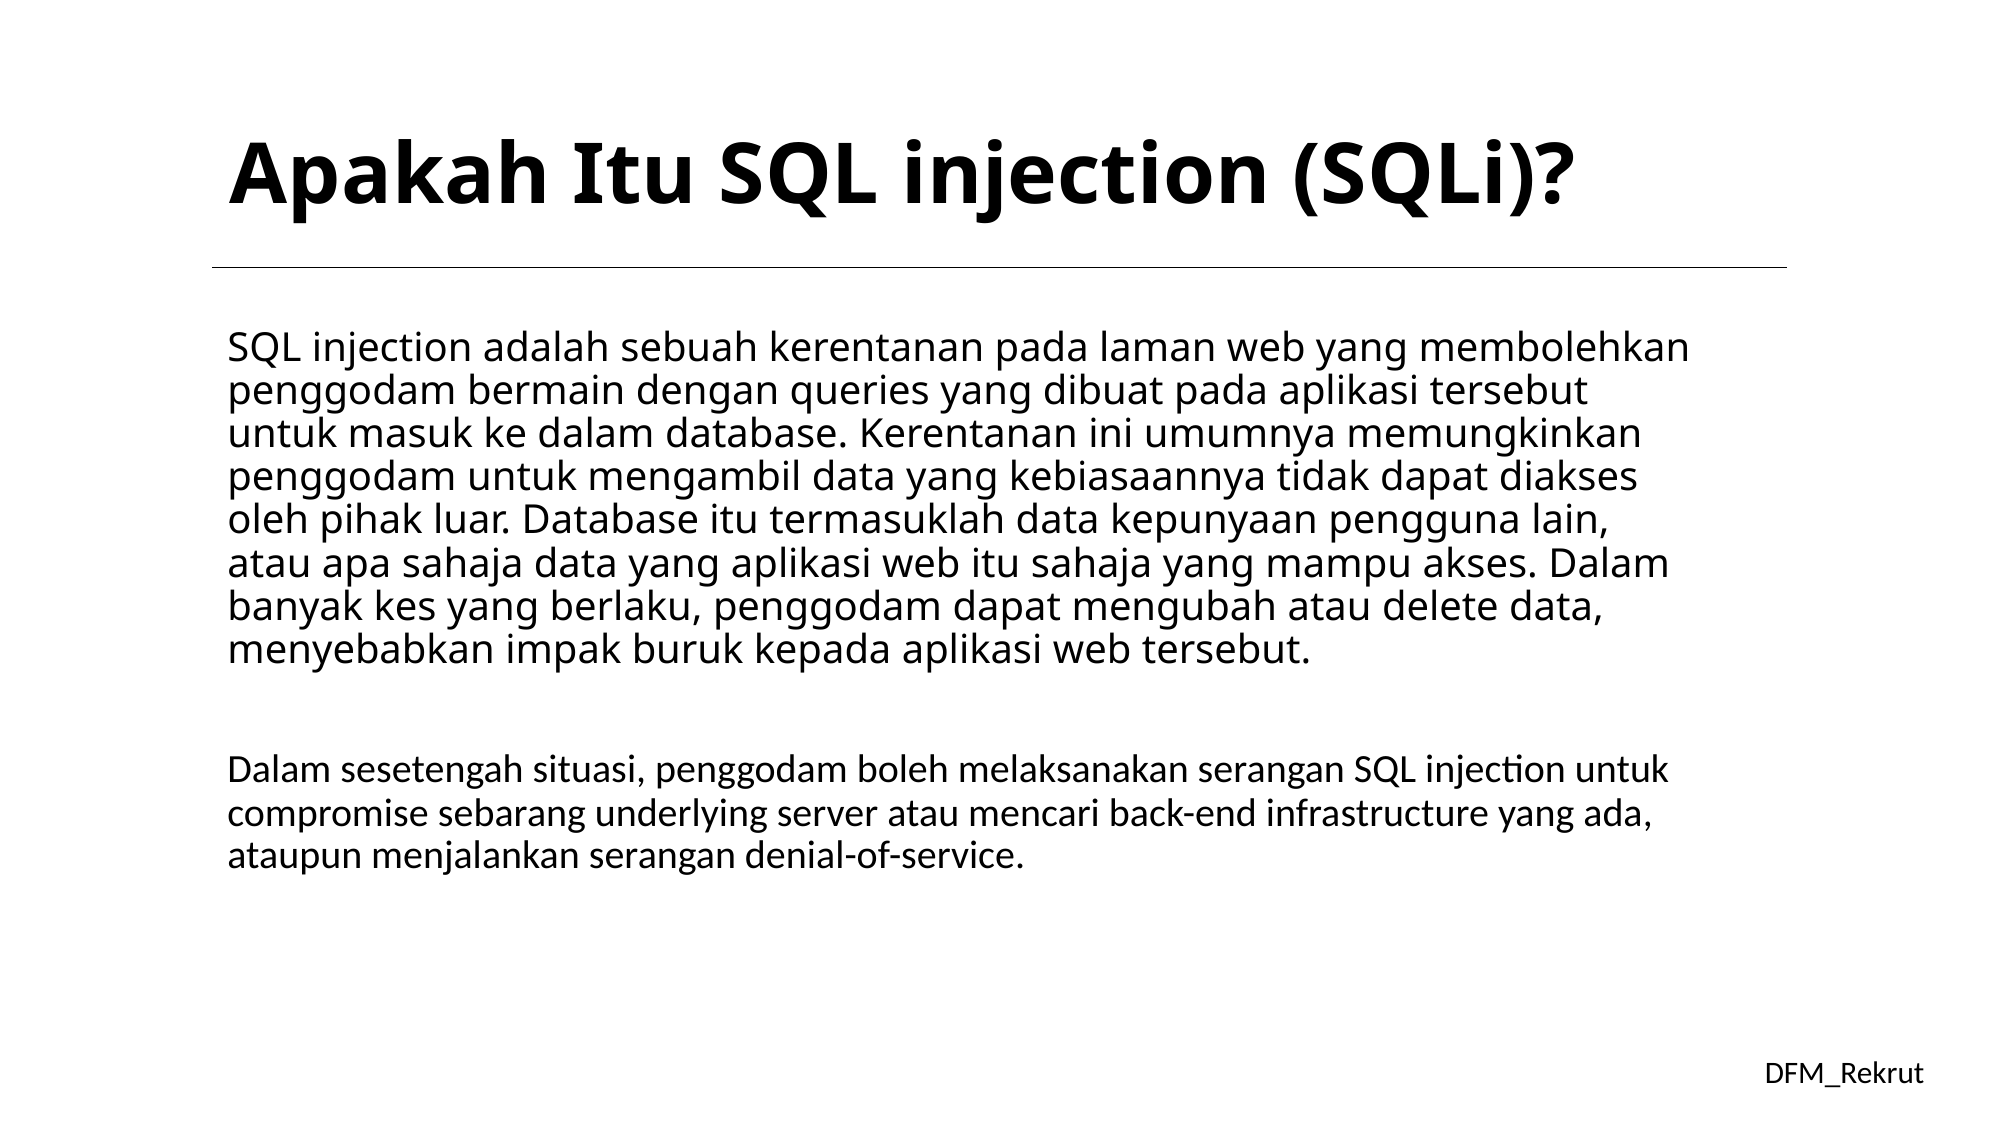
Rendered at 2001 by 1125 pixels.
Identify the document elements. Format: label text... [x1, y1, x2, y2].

text_box DFM_Rekrut [1749, 1044, 1954, 1098]
subtitle SQL injection adalah sebuah kerentanan pada laman web yang membolehkan penggodam bermain dengan queries yang dibuat pada aplikasi tersebut untuk masuk ke dalam database. Kerentanan ini umumnya memungkinkan penggodam untuk mengambil data yang kebiasaannya tidak dapat diakses oleh pihak luar. Database itu termasuklah data kepunyaan pengguna lain, atau apa sahaja data yang aplikasi web itu sahaja yang mampu akses. Dalam banyak kes yang berlaku, penggodam dapat mengubah atau delete data, menyebabkan impak buruk kepada aplikasi web tersebut. Dalam sesetengah situasi, penggodam boleh melaksanakan serangan SQL injection untuk compromise sebarang underlying server atau mencari back-end infrastructure yang ada, ataupun menjalankan serangan denial-of-service. [212, 319, 1713, 931]
title Apakah Itu SQL injection (SQLi)? [214, 56, 1715, 229]
